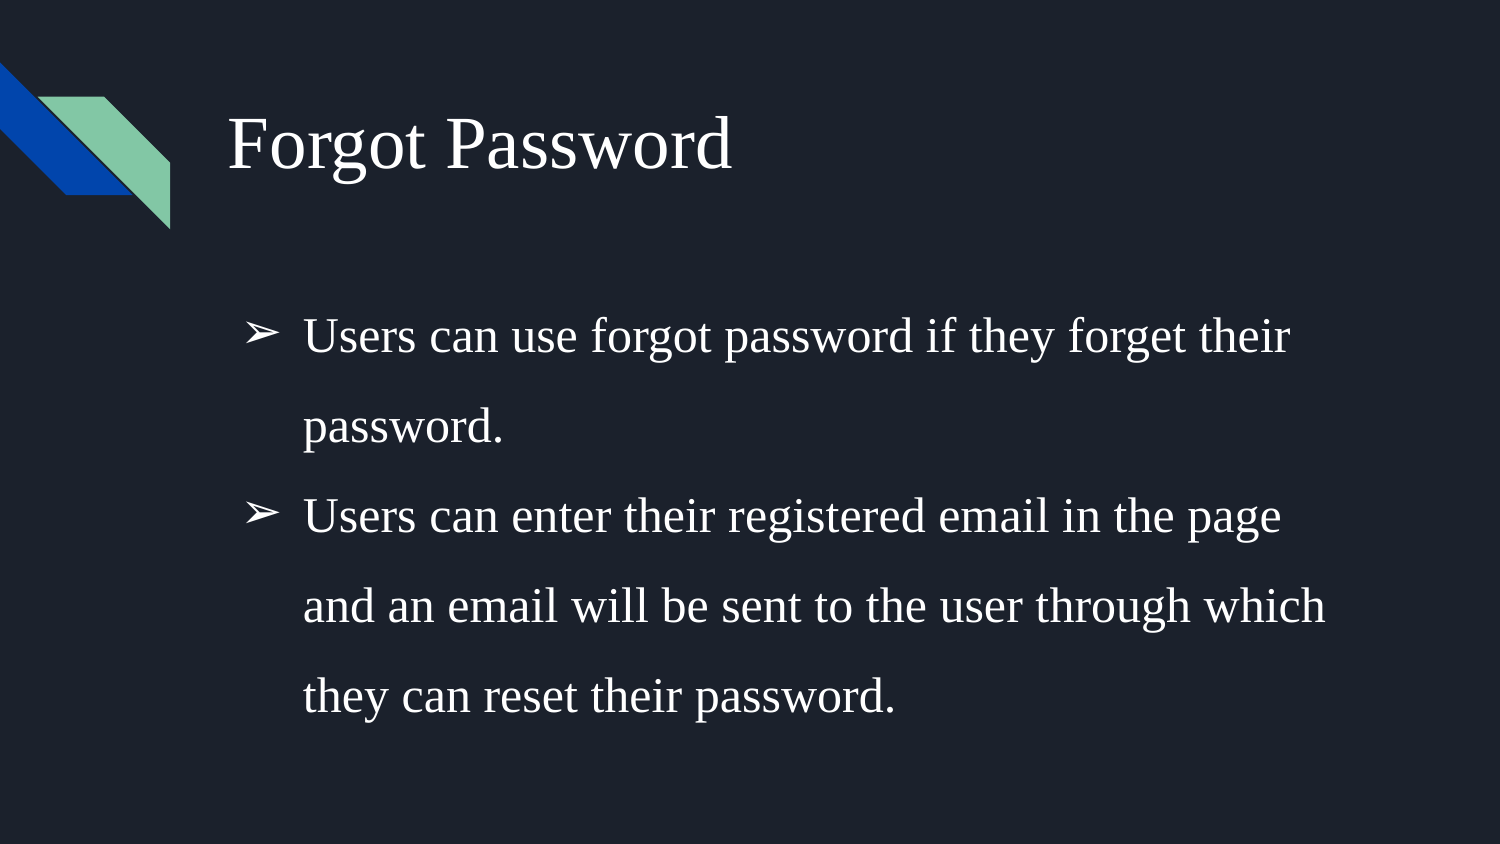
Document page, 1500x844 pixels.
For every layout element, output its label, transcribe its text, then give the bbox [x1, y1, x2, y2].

title Forgot Password [212, 64, 1368, 215]
list Users can use forgot password if they forget their password. Users can enter their registered email in the page and an email will be sent to the user through which they can reset their password. [212, 257, 1368, 735]
